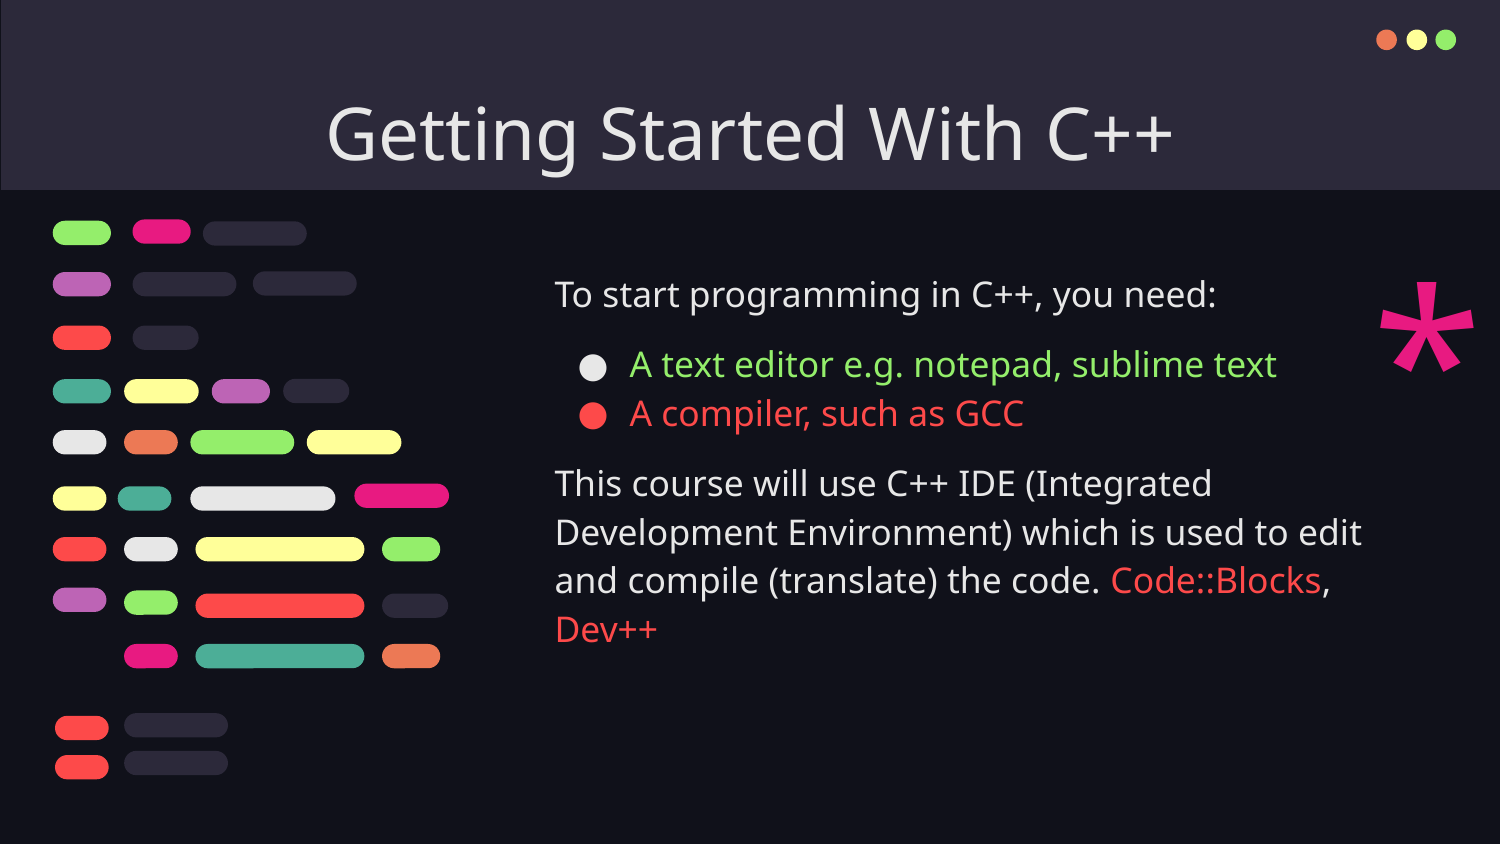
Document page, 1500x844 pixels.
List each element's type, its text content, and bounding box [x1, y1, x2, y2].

subtitle To start programming in C++, you need: A text editor e.g. notepad, sublime text A compiler, such as GCC This course will use C++ IDE (Integrated Development Environment) which is used to edit and compile (translate) the code. Code::Blocks, Dev++ [539, 250, 1383, 756]
title Getting Started With C++ [118, 72, 1383, 167]
text_box * [1357, 219, 1444, 350]
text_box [52, 219, 450, 780]
